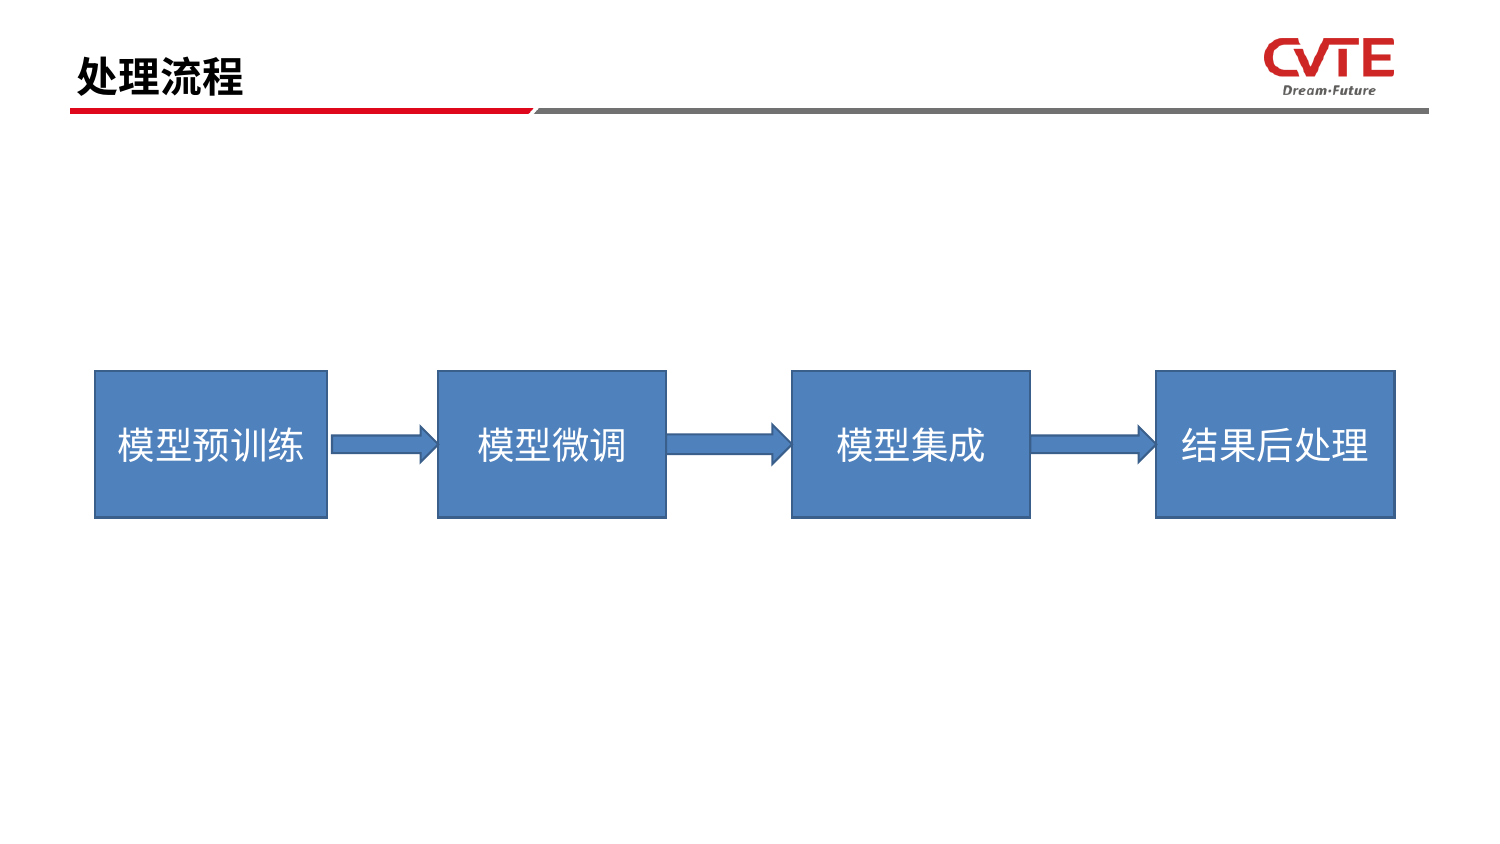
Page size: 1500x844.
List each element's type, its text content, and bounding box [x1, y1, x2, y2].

title 处理流程 [61, 41, 1247, 112]
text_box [95, 371, 1395, 518]
picture [1264, 38, 1394, 95]
picture [70, 108, 1429, 114]
